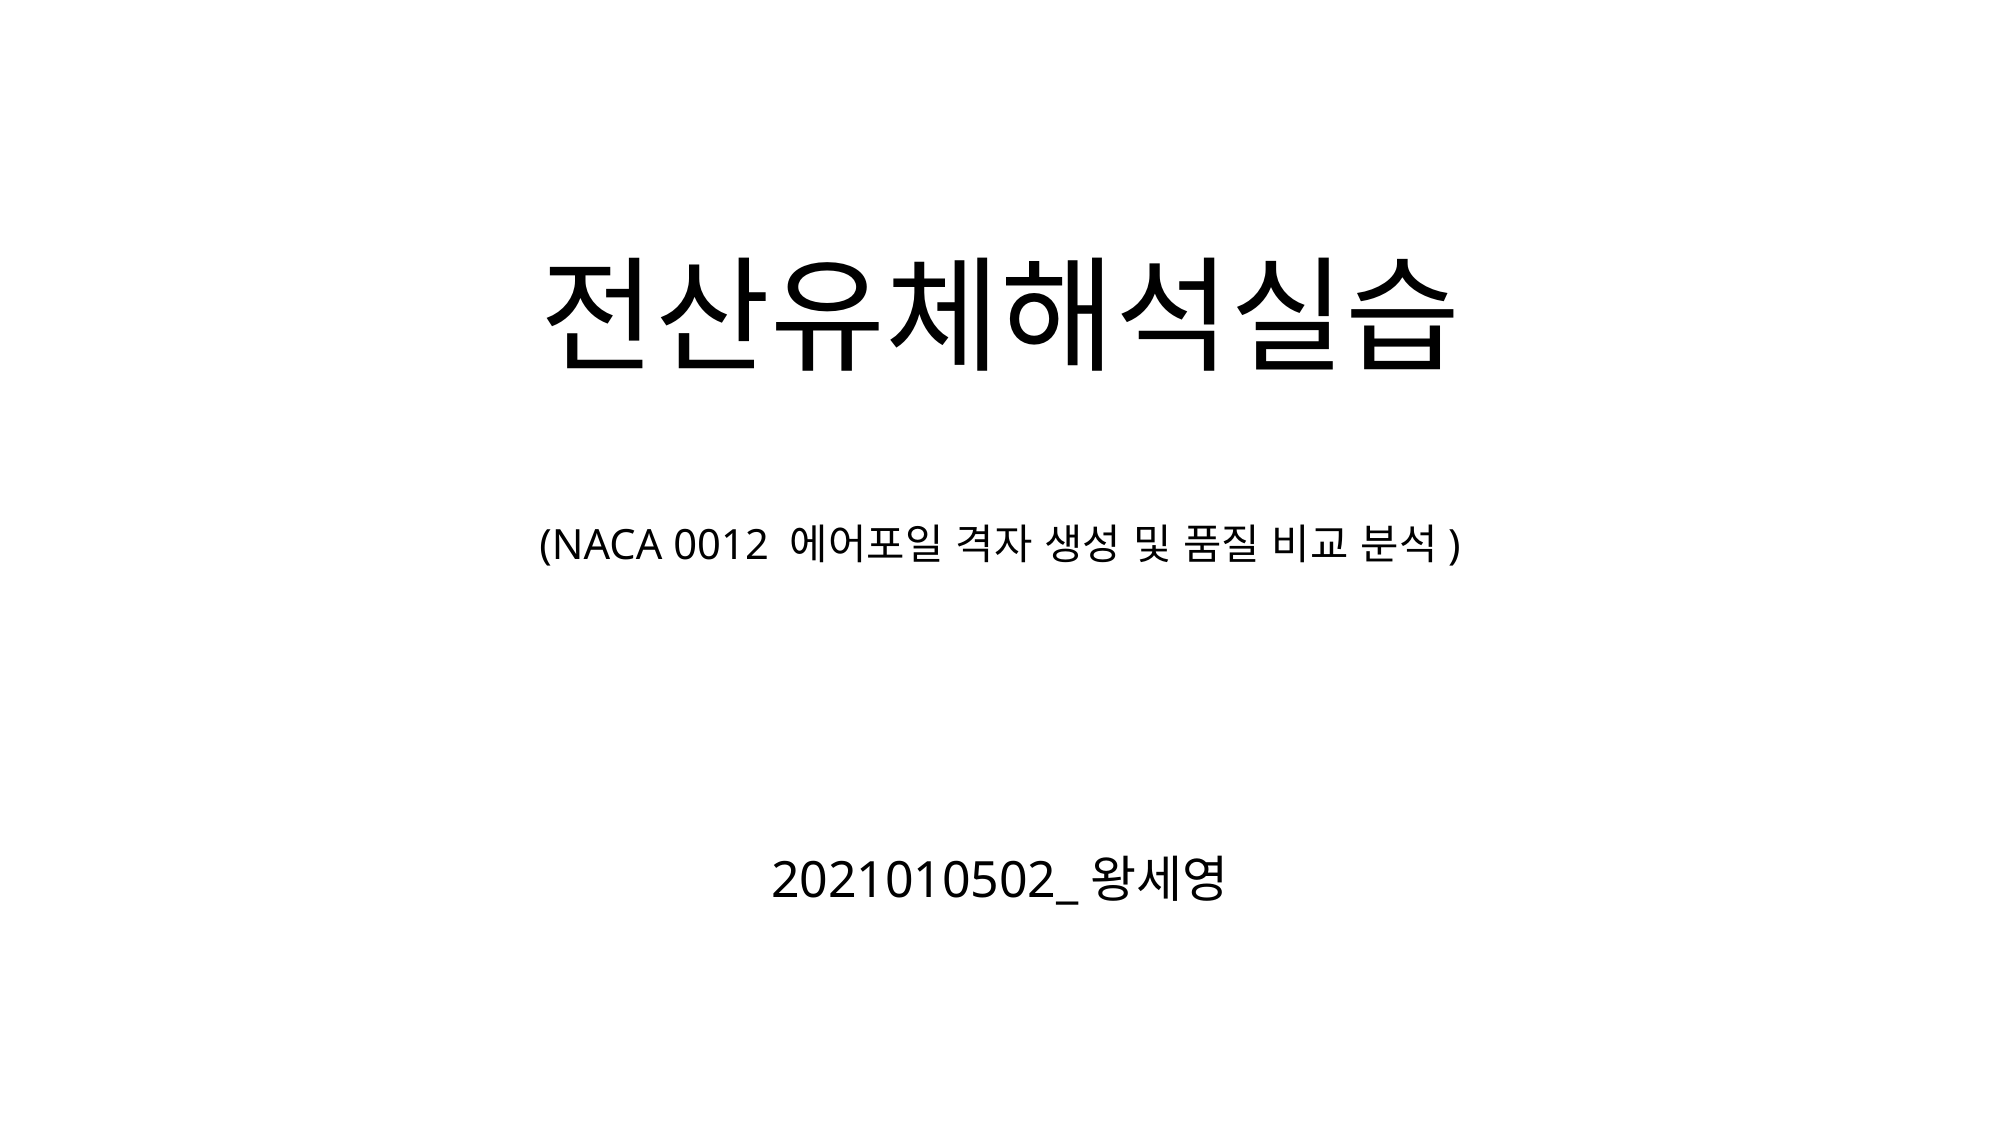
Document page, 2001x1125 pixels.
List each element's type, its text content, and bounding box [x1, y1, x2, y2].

title 전산유체해석실습 (NACA 0012 에어포일 격자 생성 및 품질 비교 분석) [249, 184, 1750, 576]
subtitle 2021010502_왕세영 [249, 846, 1750, 1119]
